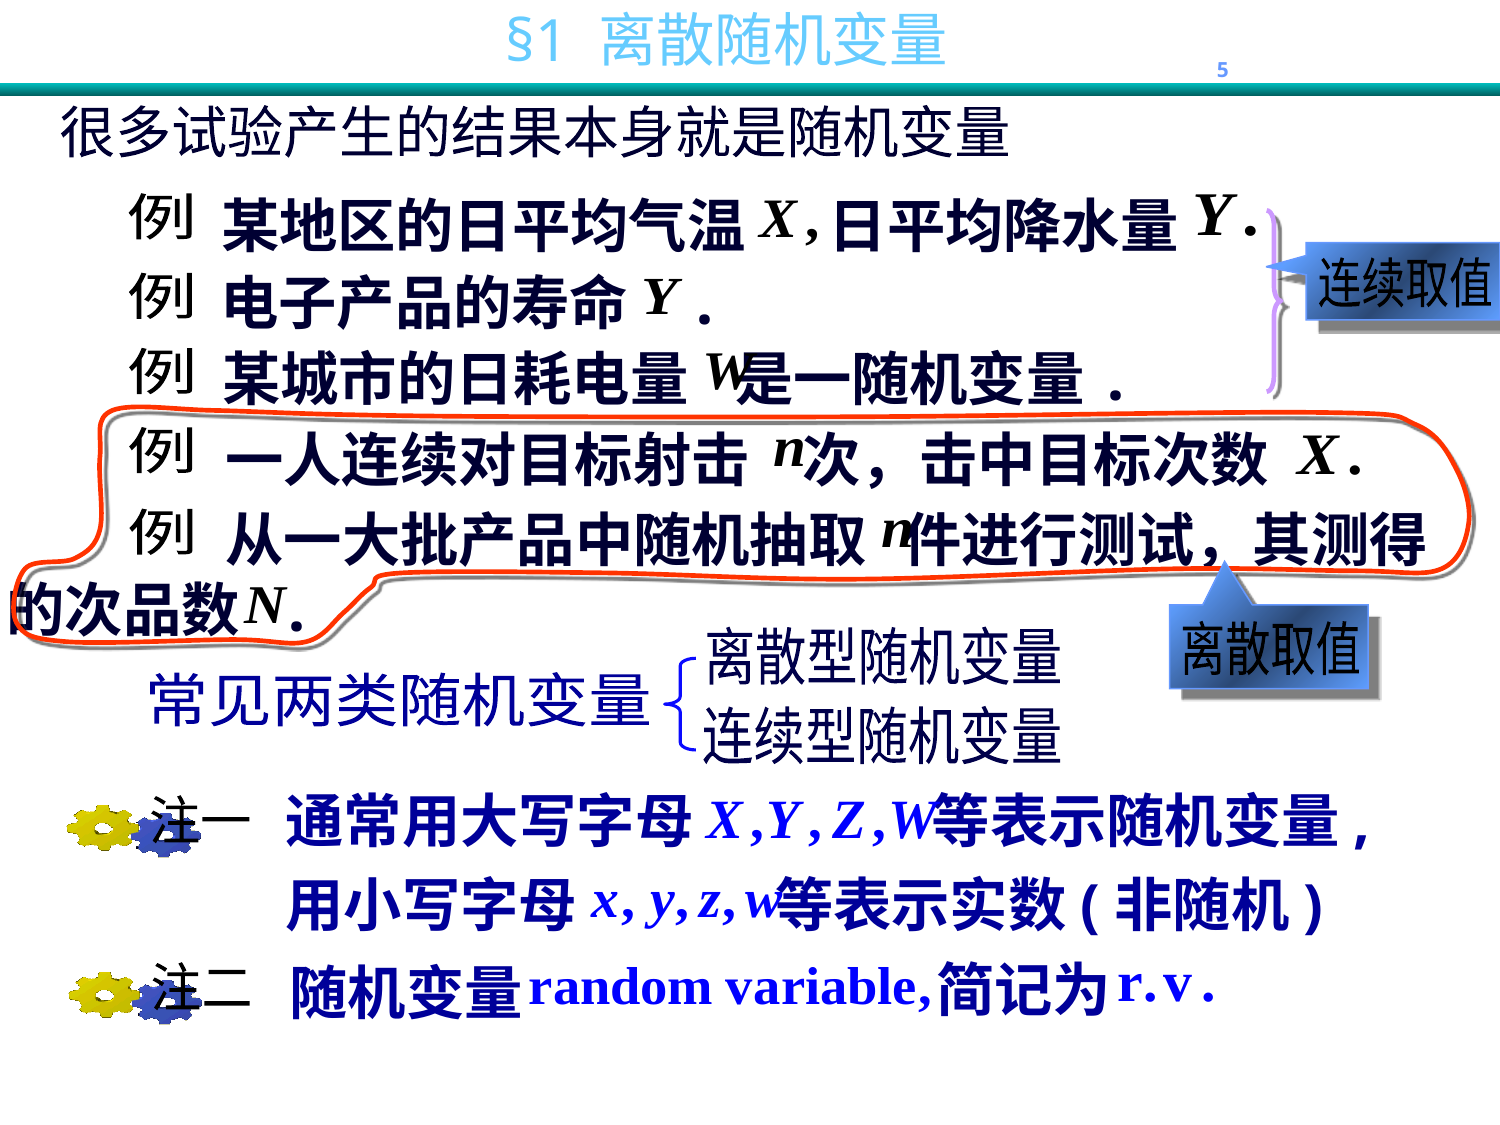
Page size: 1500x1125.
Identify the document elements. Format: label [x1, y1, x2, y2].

text_box [0, 558, 355, 643]
text_box [205, 268, 1109, 327]
text_box [664, 658, 696, 750]
text_box [210, 408, 1500, 497]
text_box [207, 327, 1274, 410]
text_box [360, 585, 374, 597]
text_box [1266, 269, 1282, 326]
text_box [1305, 242, 1500, 320]
text_box [63, 795, 250, 862]
text_box [65, 961, 250, 1029]
text_box [205, 174, 1273, 262]
text_box [274, 931, 1242, 1030]
text_box [1169, 604, 1369, 689]
text_box [270, 762, 1500, 947]
text_box [210, 503, 1500, 576]
text_box [79, 406, 205, 556]
